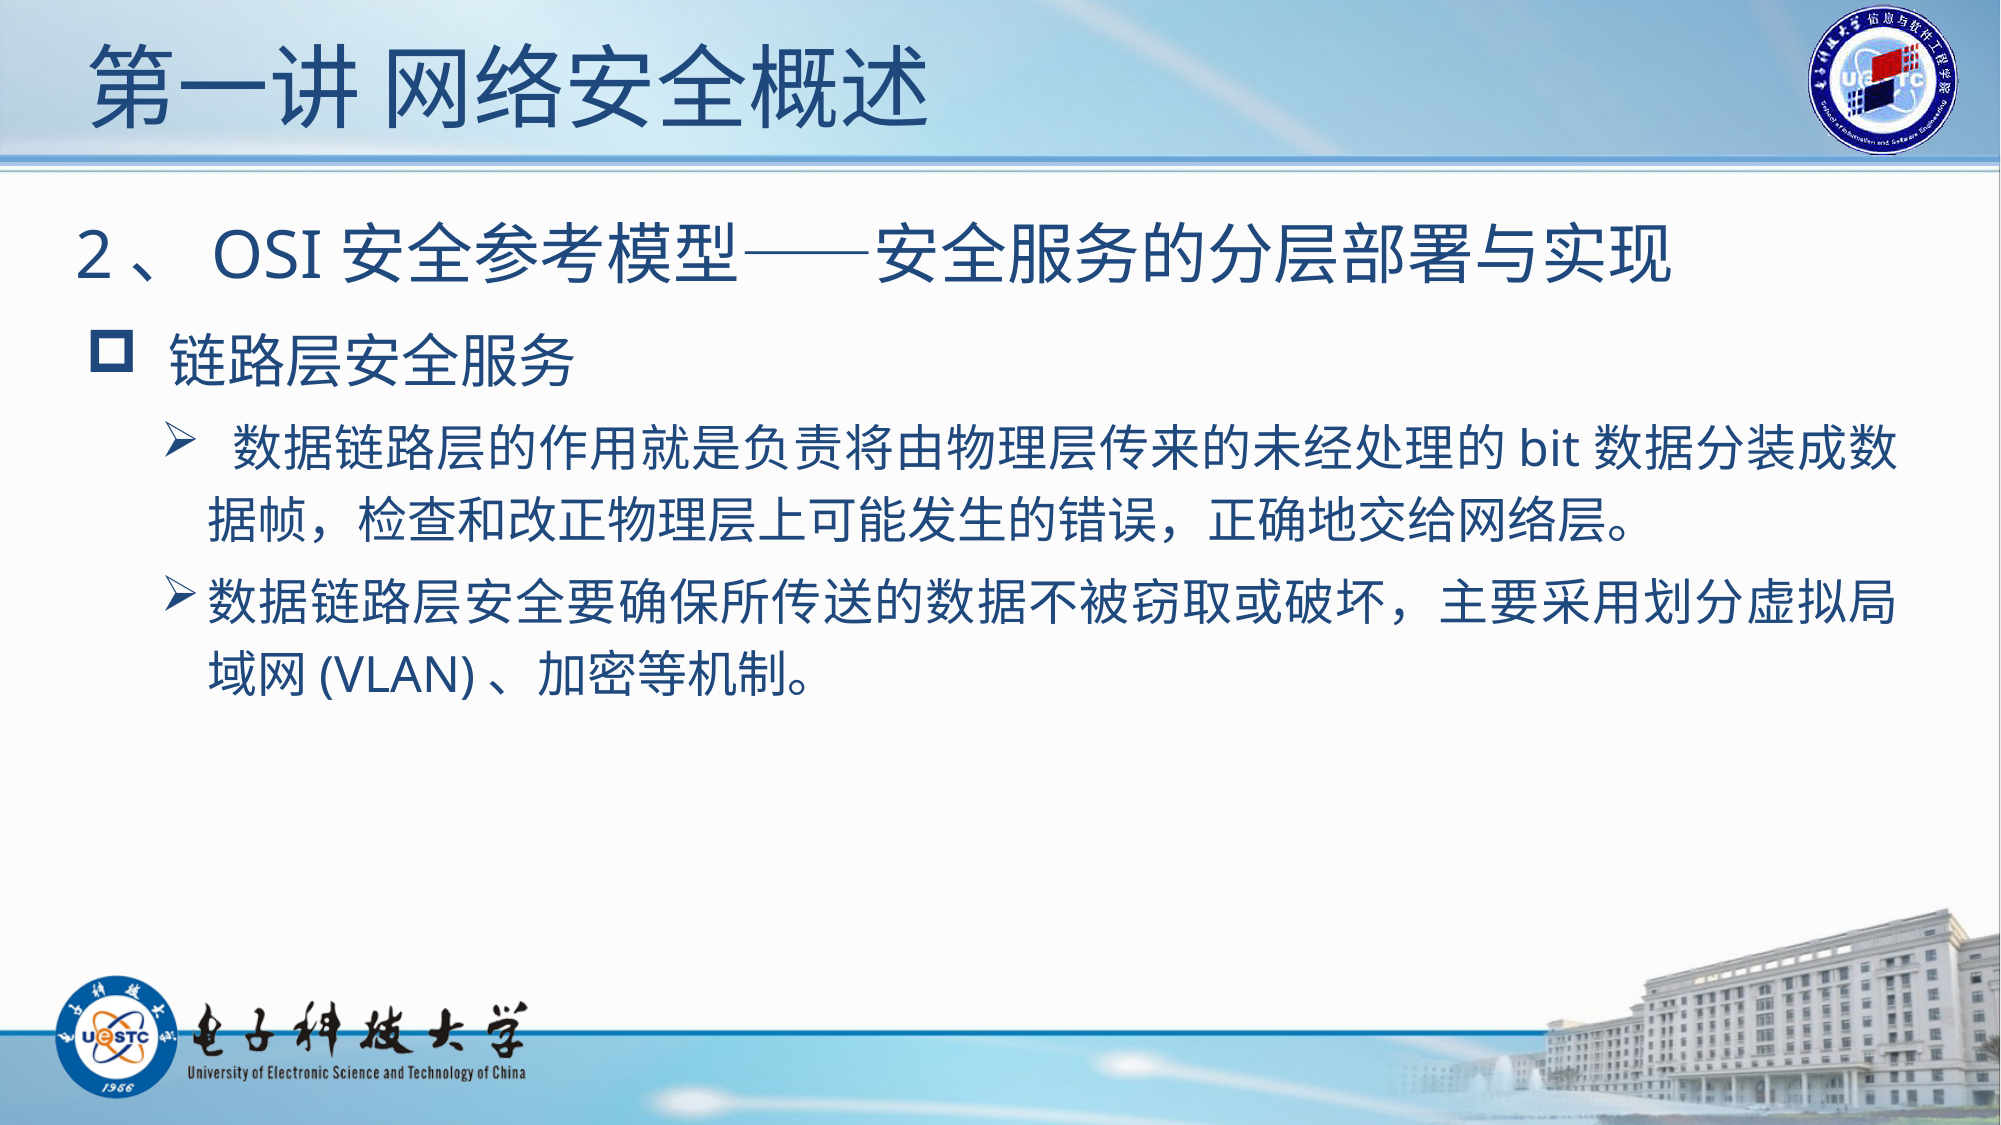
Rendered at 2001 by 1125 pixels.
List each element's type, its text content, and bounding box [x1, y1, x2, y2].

text_box 2、OSI安全参考模型——安全服务的分层部署与实现 [60, 204, 1690, 300]
list 链路层安全服务 数据链路层的作用就是负责将由物理层传来的未经处理的bit数据分装成数据帧，检查和改正物理层上可能发生的错误，正确地交给网络层。 数据链路层安全要确保所传送的数据不被窃取或破坏，主要采用划分虚拟局域网(VLAN)、加密等机制。 [70, 302, 1914, 965]
picture [0, 0, 2001, 1125]
title 第一讲 网络安全概述 [70, 12, 1725, 159]
